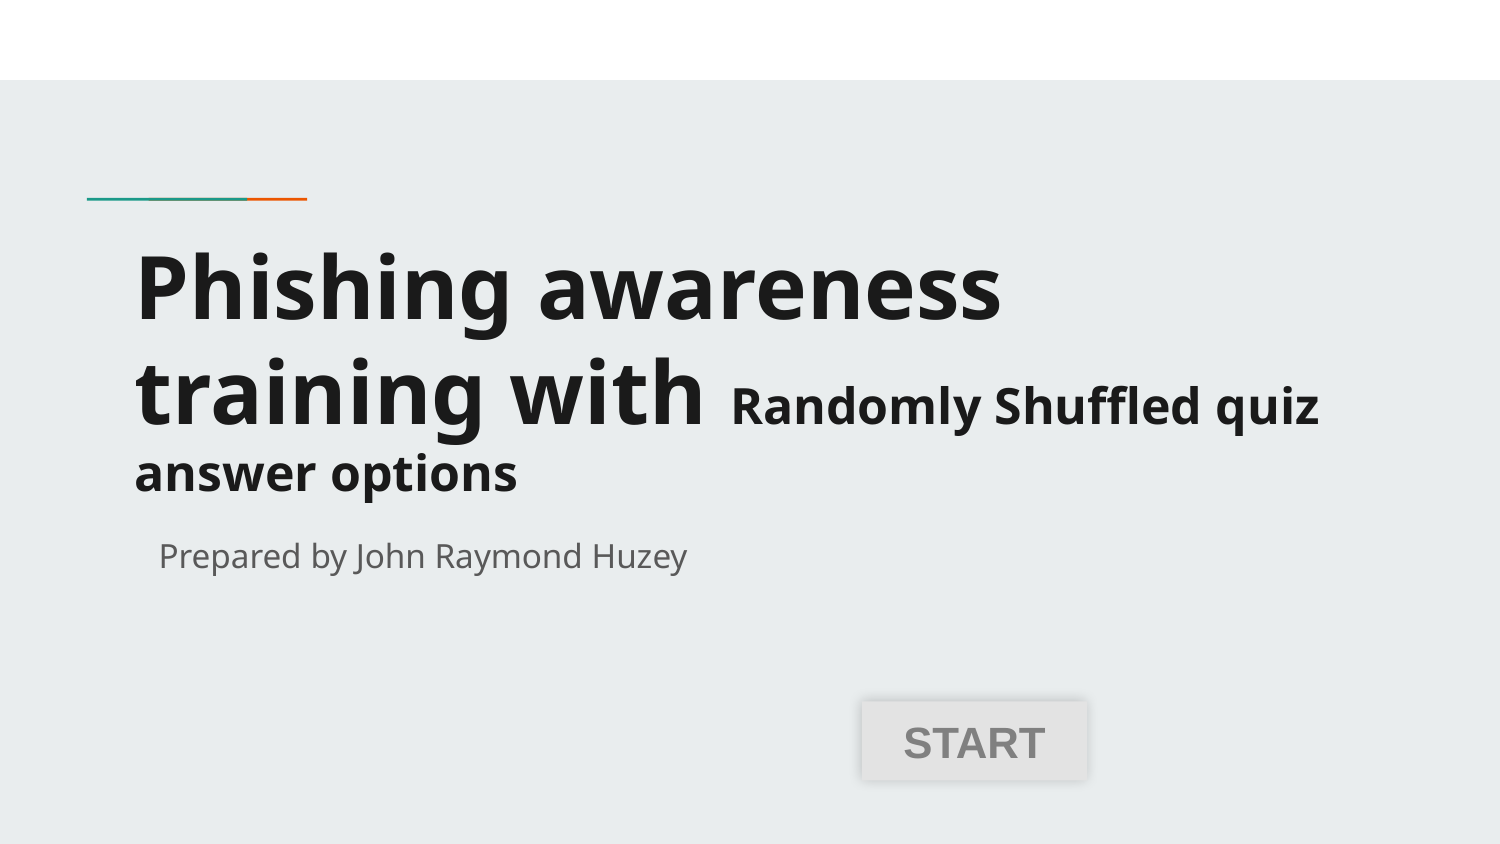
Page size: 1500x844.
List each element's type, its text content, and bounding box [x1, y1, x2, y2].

title Phishing awareness training with Randomly Shuffled quiz answer options [119, 216, 1381, 490]
text_box START [860, 699, 1089, 783]
subtitle Prepared by John Raymond Huzey [119, 520, 1381, 610]
